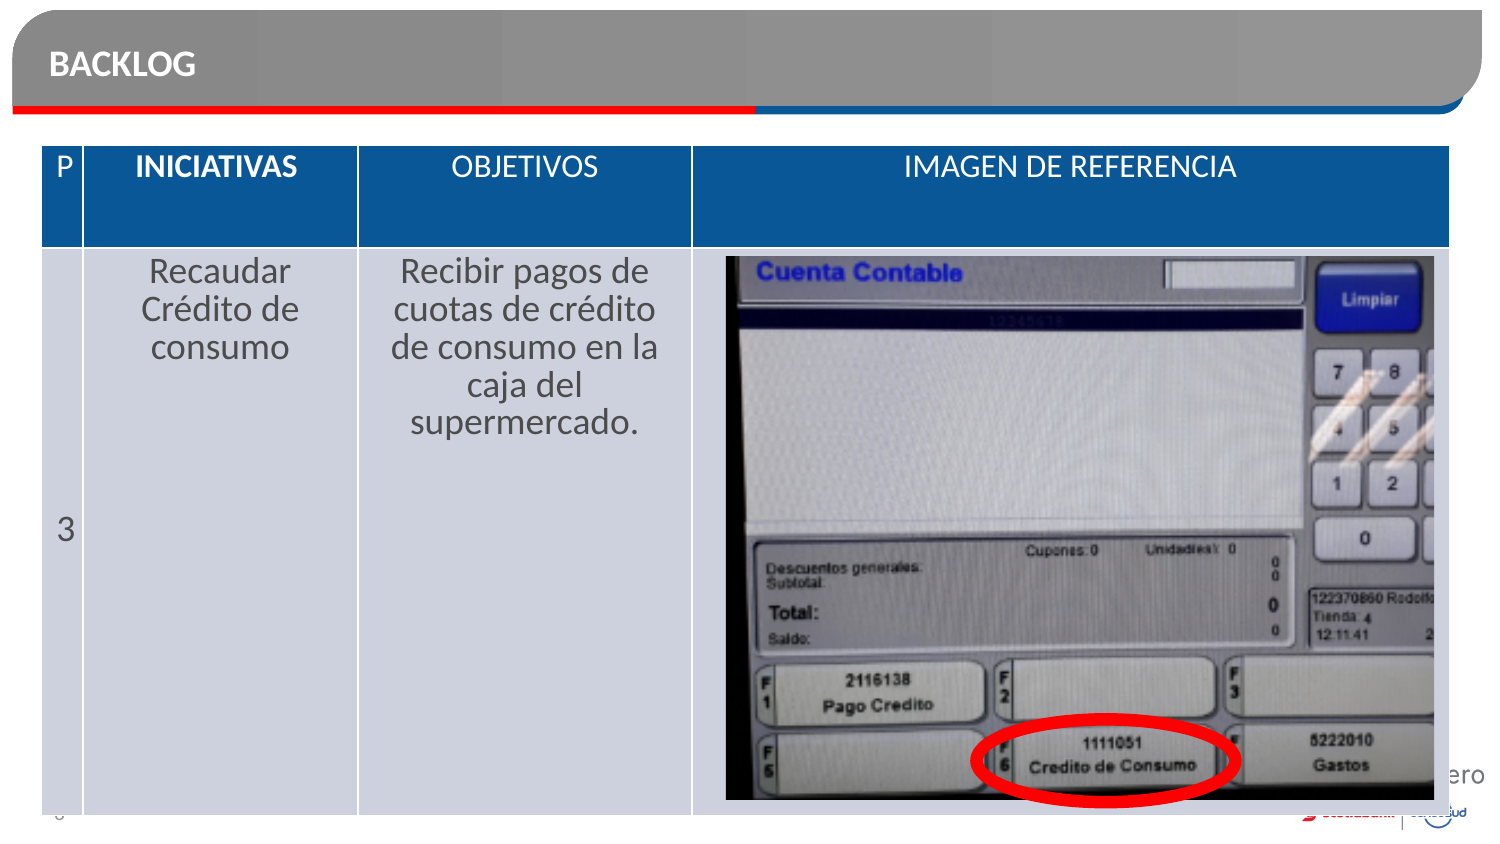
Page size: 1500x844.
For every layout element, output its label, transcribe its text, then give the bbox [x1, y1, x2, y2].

table_cell Recaudar Crédito de consumo [84, 249, 357, 815]
table_header IMAGEN DE REFERENCIA [693, 146, 1449, 247]
text_box [1048, 800, 1164, 805]
table_cell 3 [42, 249, 82, 815]
table_cell [693, 249, 1449, 815]
table_header P [42, 146, 82, 247]
picture [1274, 751, 1492, 836]
table_header INICIATIVAS [84, 146, 357, 247]
title BACKLOG [40, 8, 1437, 116]
table_header OBJETIVOS [359, 146, 691, 247]
table_cell Recibir pagos de cuotas de crédito de consumo en la caja del supermercado. [359, 249, 691, 815]
picture [725, 255, 1435, 800]
